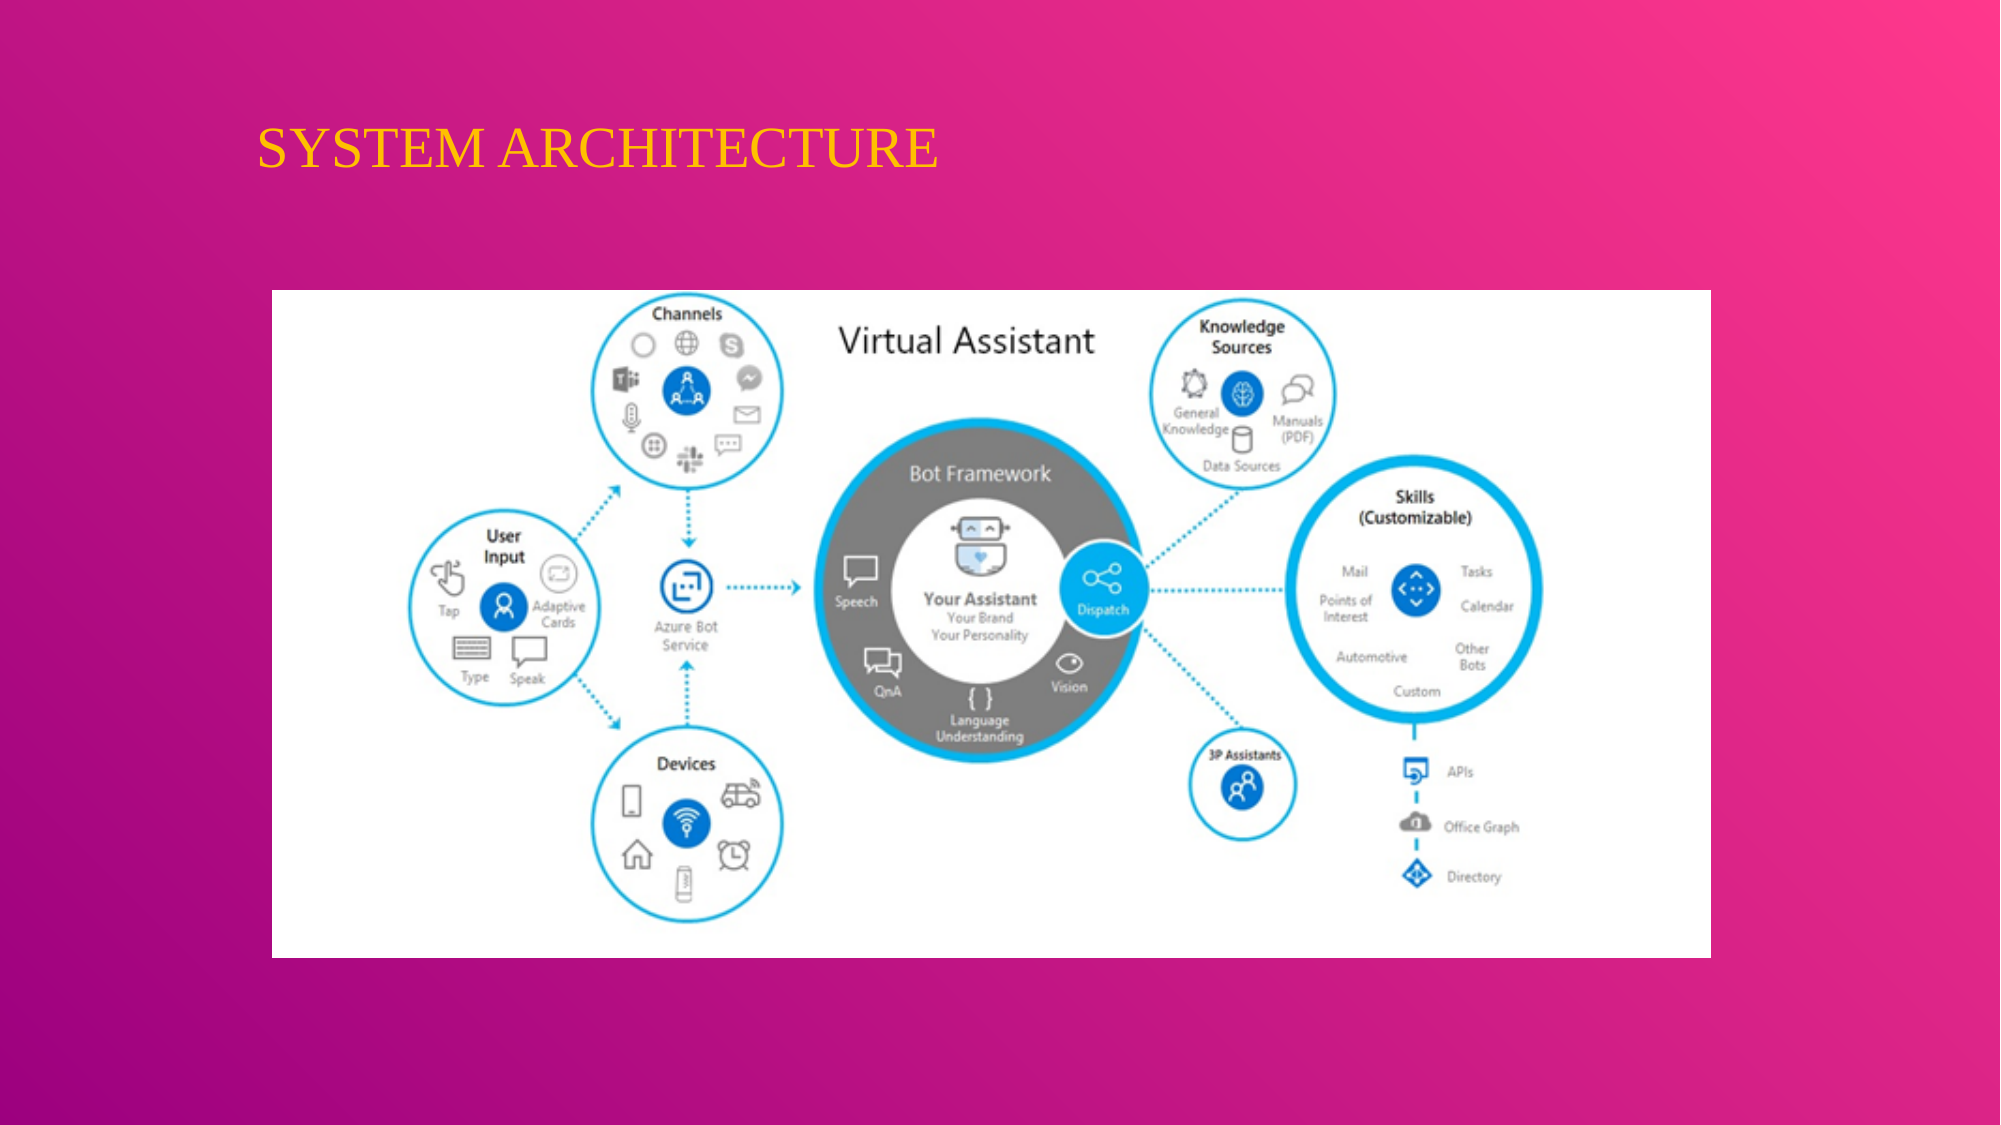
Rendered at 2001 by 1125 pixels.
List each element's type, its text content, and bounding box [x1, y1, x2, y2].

picture [272, 289, 1711, 958]
title SYSTEM ARCHITECTURE [241, 109, 1704, 194]
